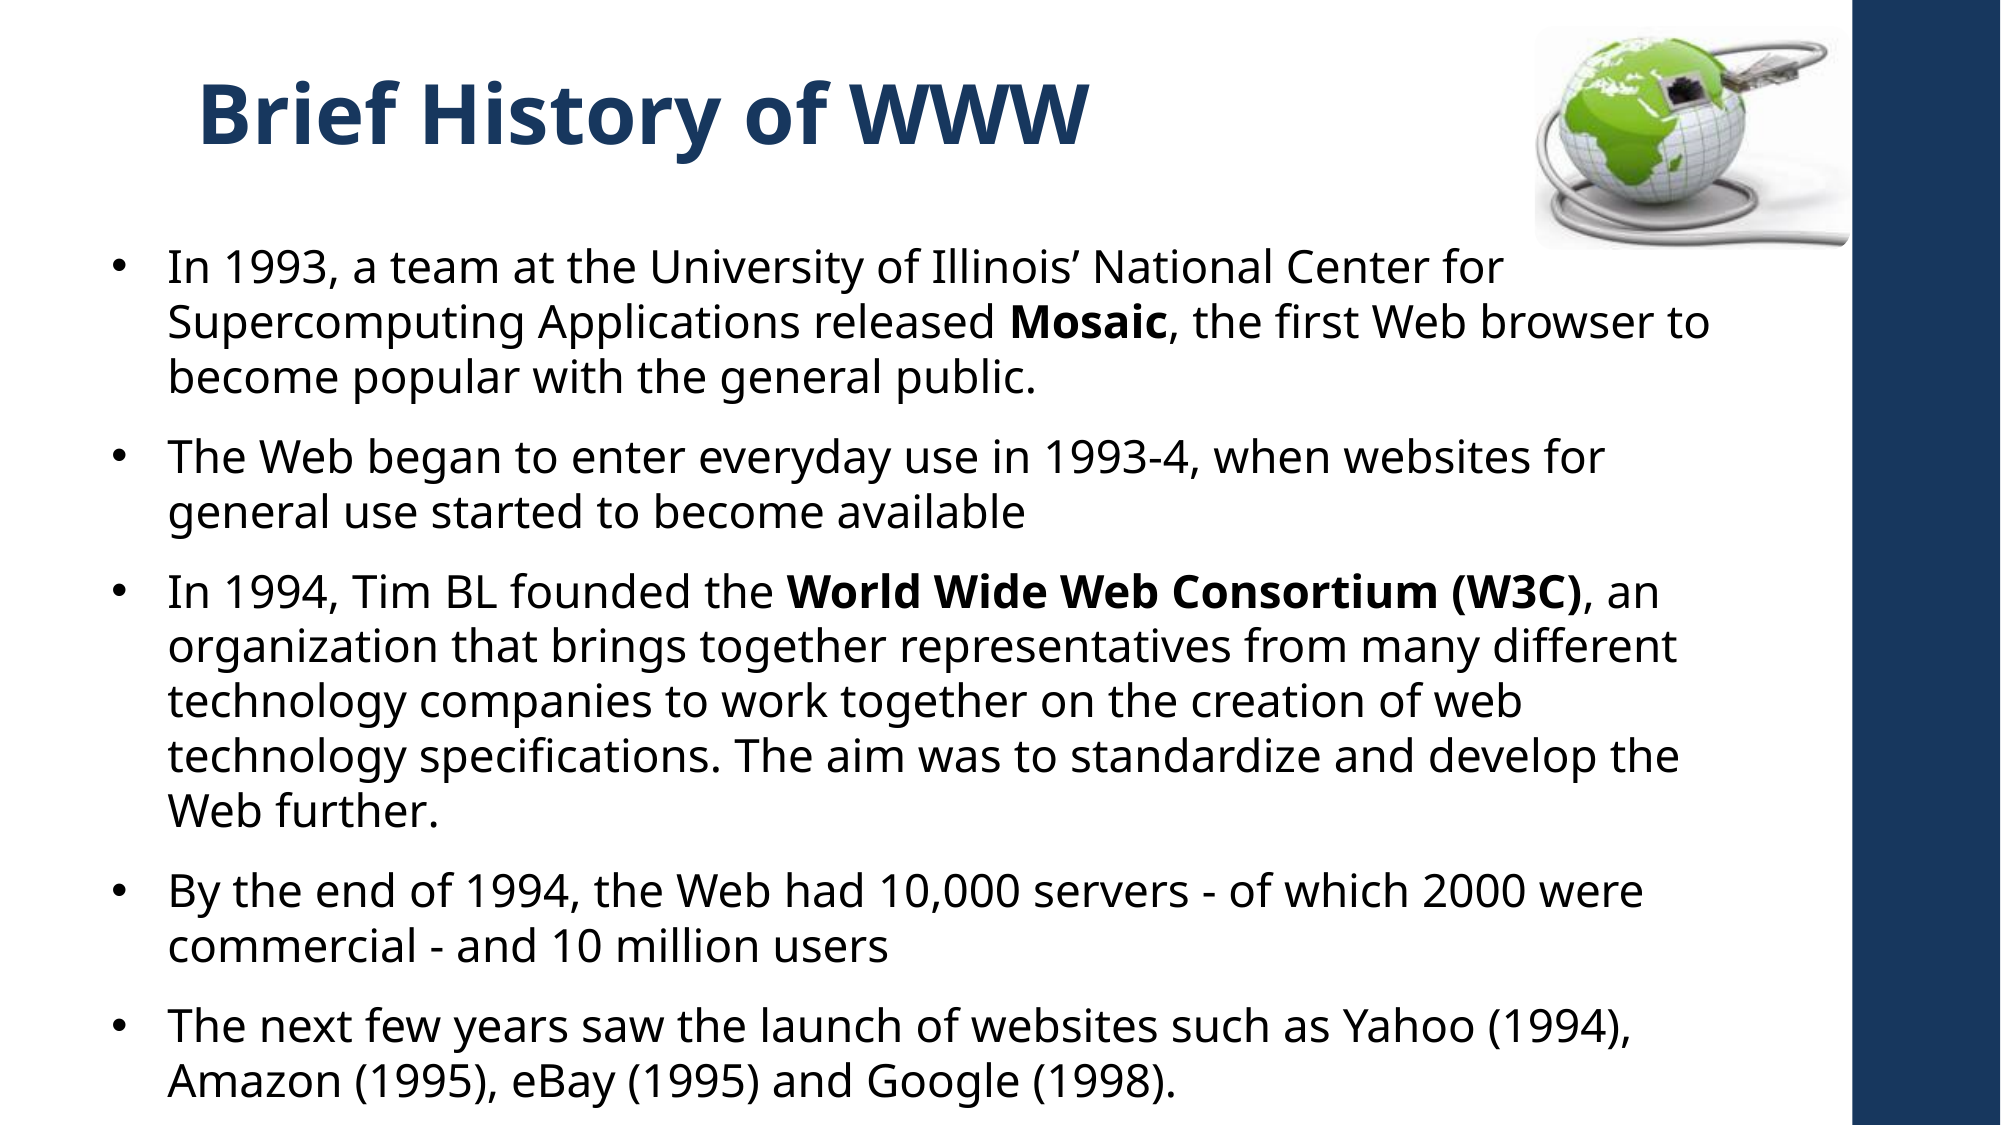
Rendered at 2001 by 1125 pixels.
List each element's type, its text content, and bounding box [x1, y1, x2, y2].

picture [1534, 25, 1851, 250]
text_box In 1993, a team at the University of Illinois’ National Center for Supercomputing Applications released Mosaic, the first Web browser to become popular with the general public. The Web began to enter everyday use in 1993-4, when websites for general use started to become available In 1994, Tim BL founded the World Wide Web Consortium (W3C), an organization that brings together representatives from many different technology companies to work together on the creation of web technology specifications. The aim was to standardize and develop the Web further. By the end of 1994, the Web had 10,000 servers - of which 2000 were commercial - and 10 million users The next few years saw the launch of websites such as Yahoo (1994), Amazon (1995), eBay (1995) and Google (1998). [96, 229, 1733, 1115]
text_box Brief History of WWW [181, 53, 1107, 169]
